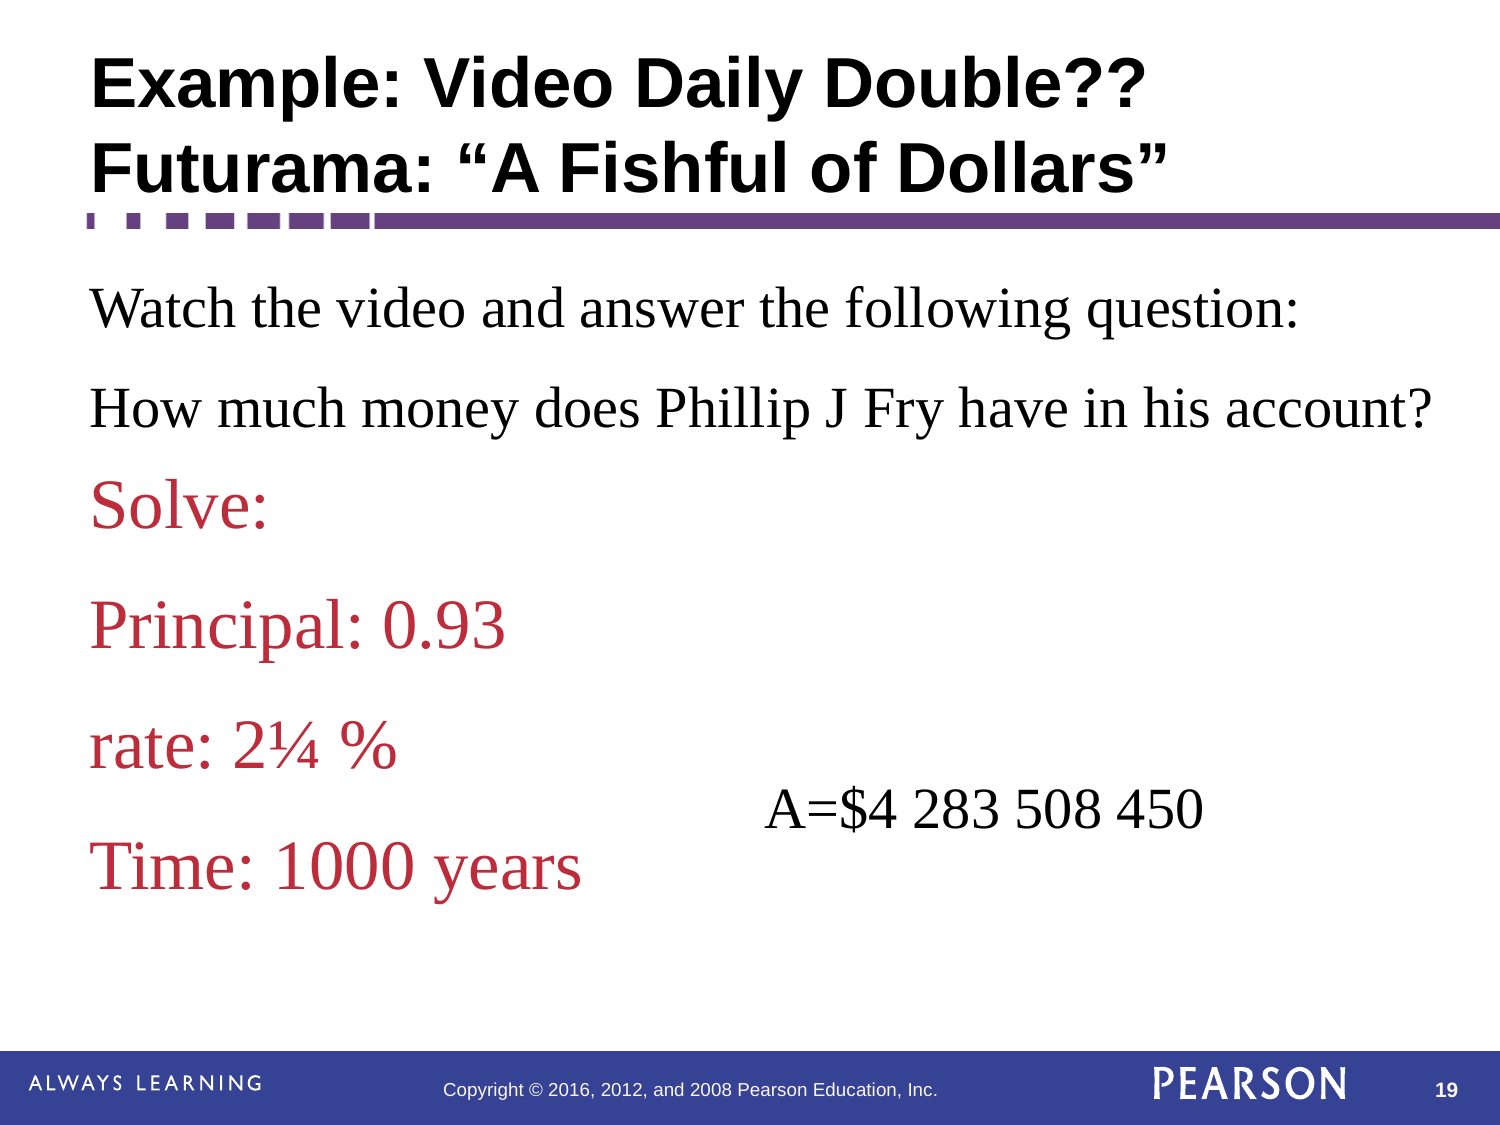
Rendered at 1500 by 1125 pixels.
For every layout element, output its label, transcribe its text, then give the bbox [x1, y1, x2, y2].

text_box Watch the video and answer the following question: How much money does Phillip J Fry have in his account? [74, 262, 1500, 447]
picture [60, 213, 1500, 229]
title Example: Video Daily Double?? Futurama: “A Fishful of Dollars” [75, 27, 1425, 215]
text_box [493, 299, 644, 362]
